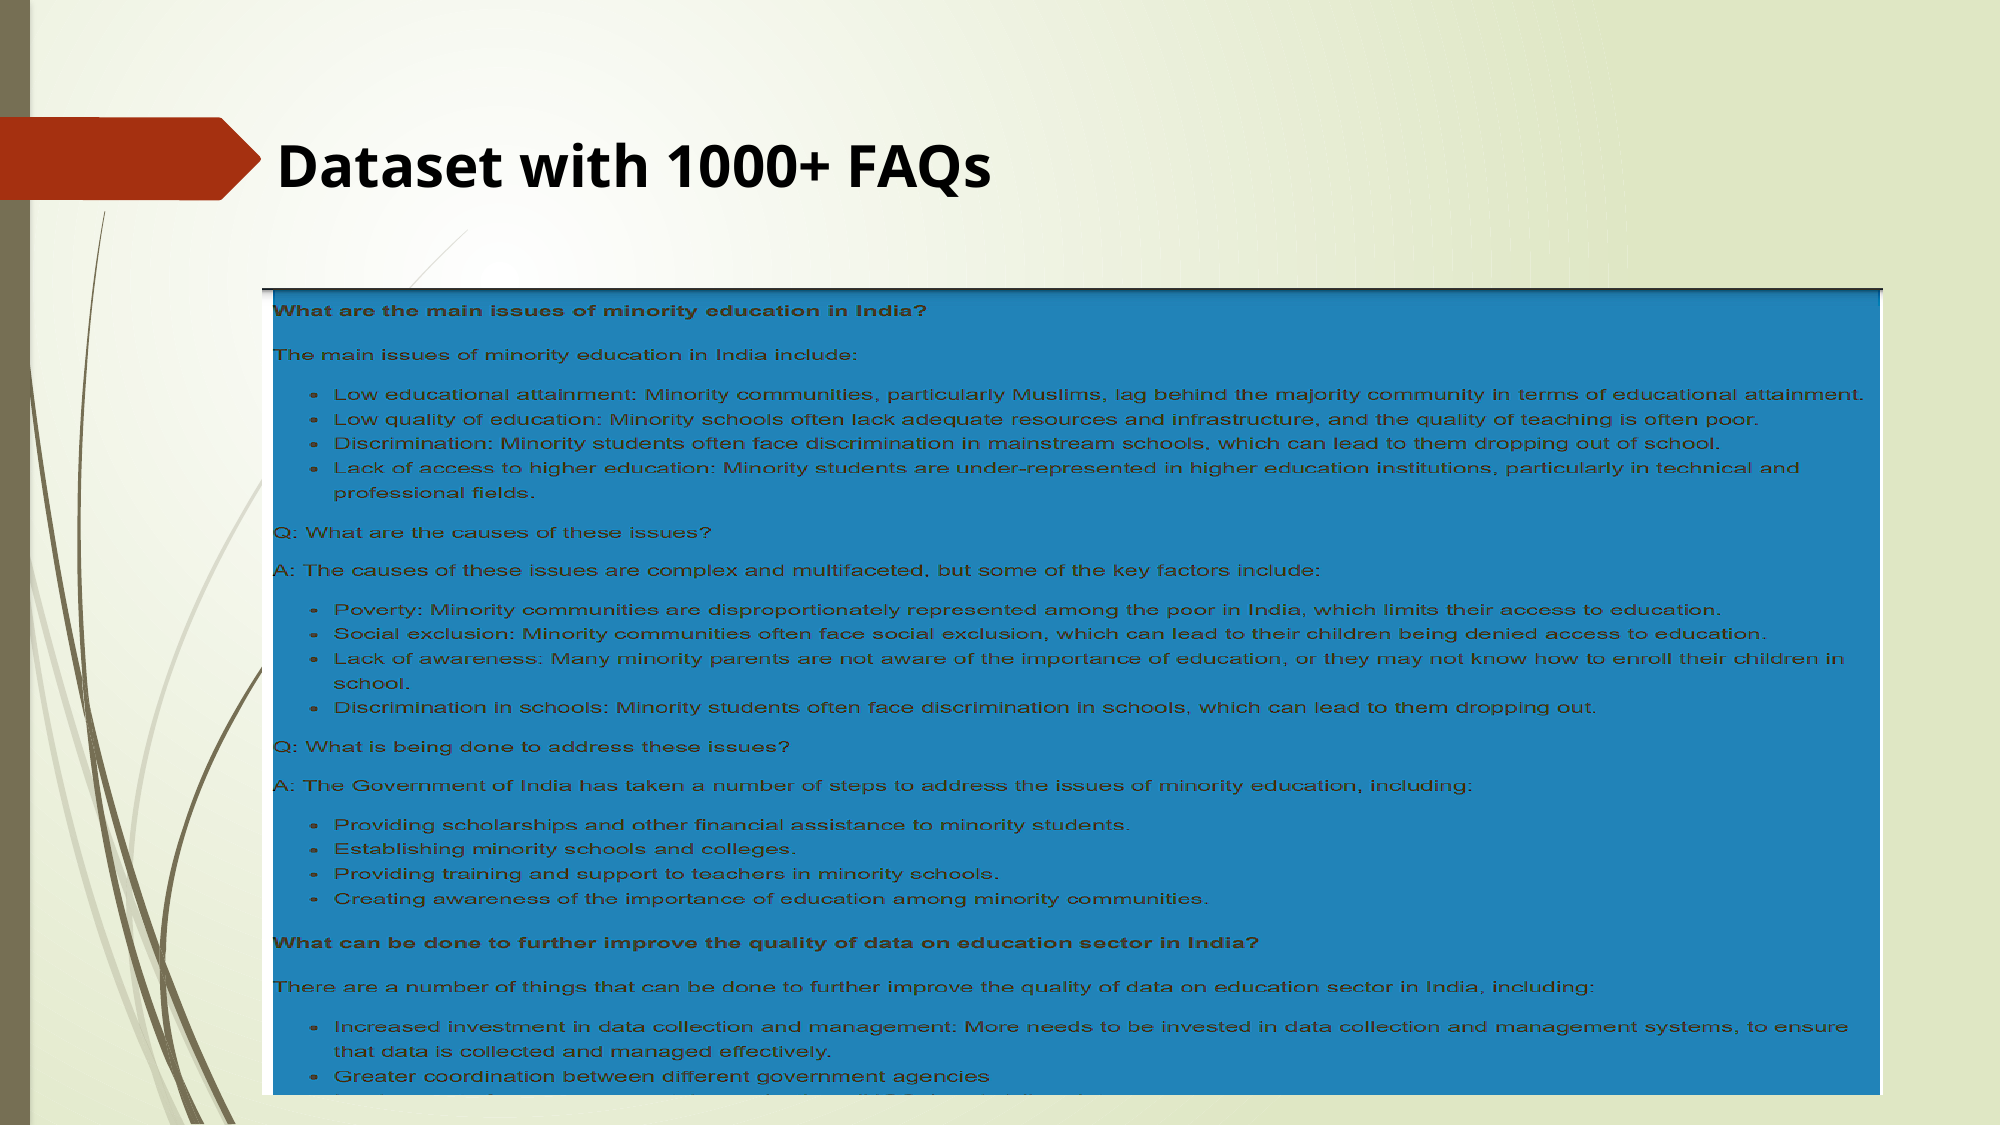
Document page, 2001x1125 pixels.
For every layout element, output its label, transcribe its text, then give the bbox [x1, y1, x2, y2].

text_box Dataset with 1000+ FAQs [261, 121, 1086, 207]
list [261, 287, 1883, 1095]
